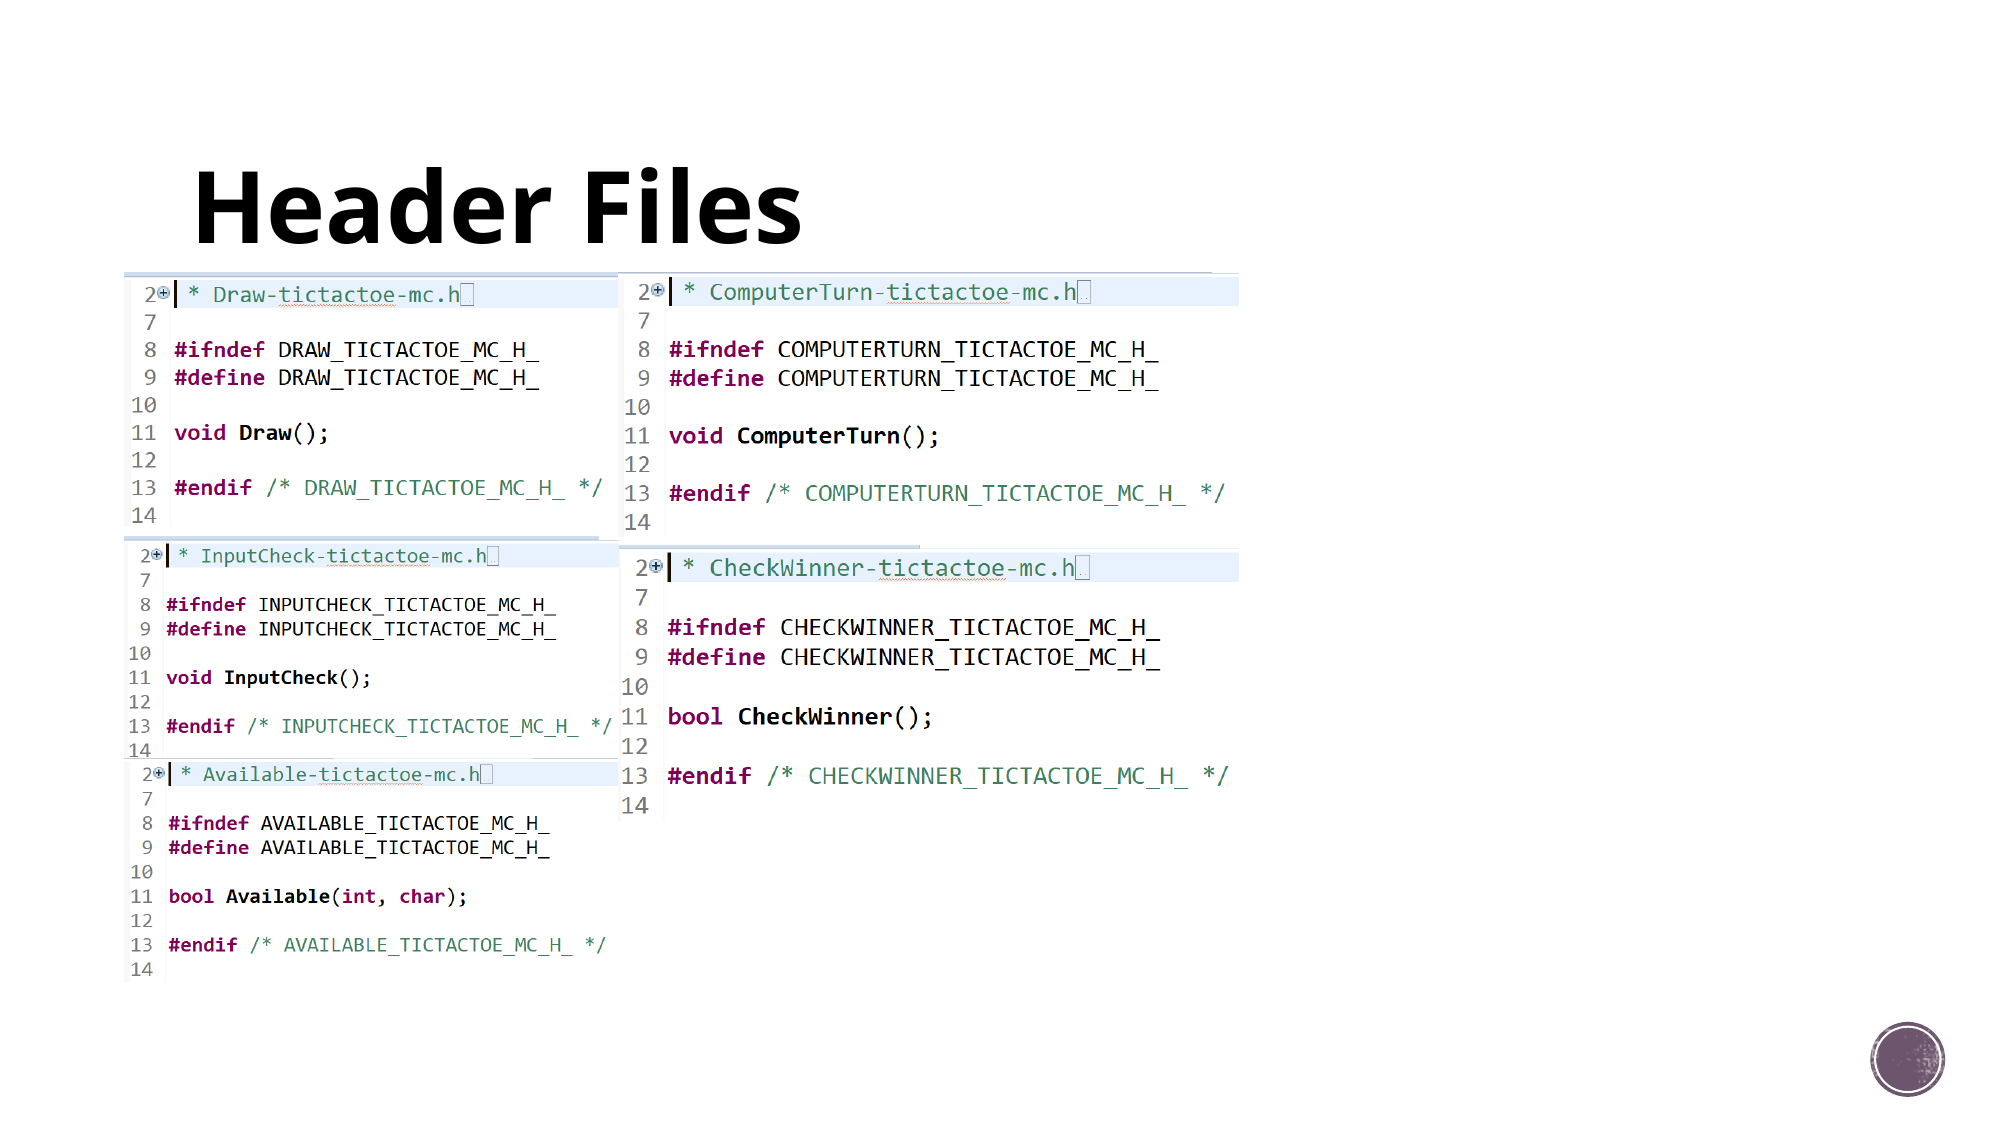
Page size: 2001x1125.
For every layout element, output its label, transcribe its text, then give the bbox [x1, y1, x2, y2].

title Header Files [175, 79, 1826, 344]
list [128, 276, 616, 522]
picture [124, 272, 1239, 982]
